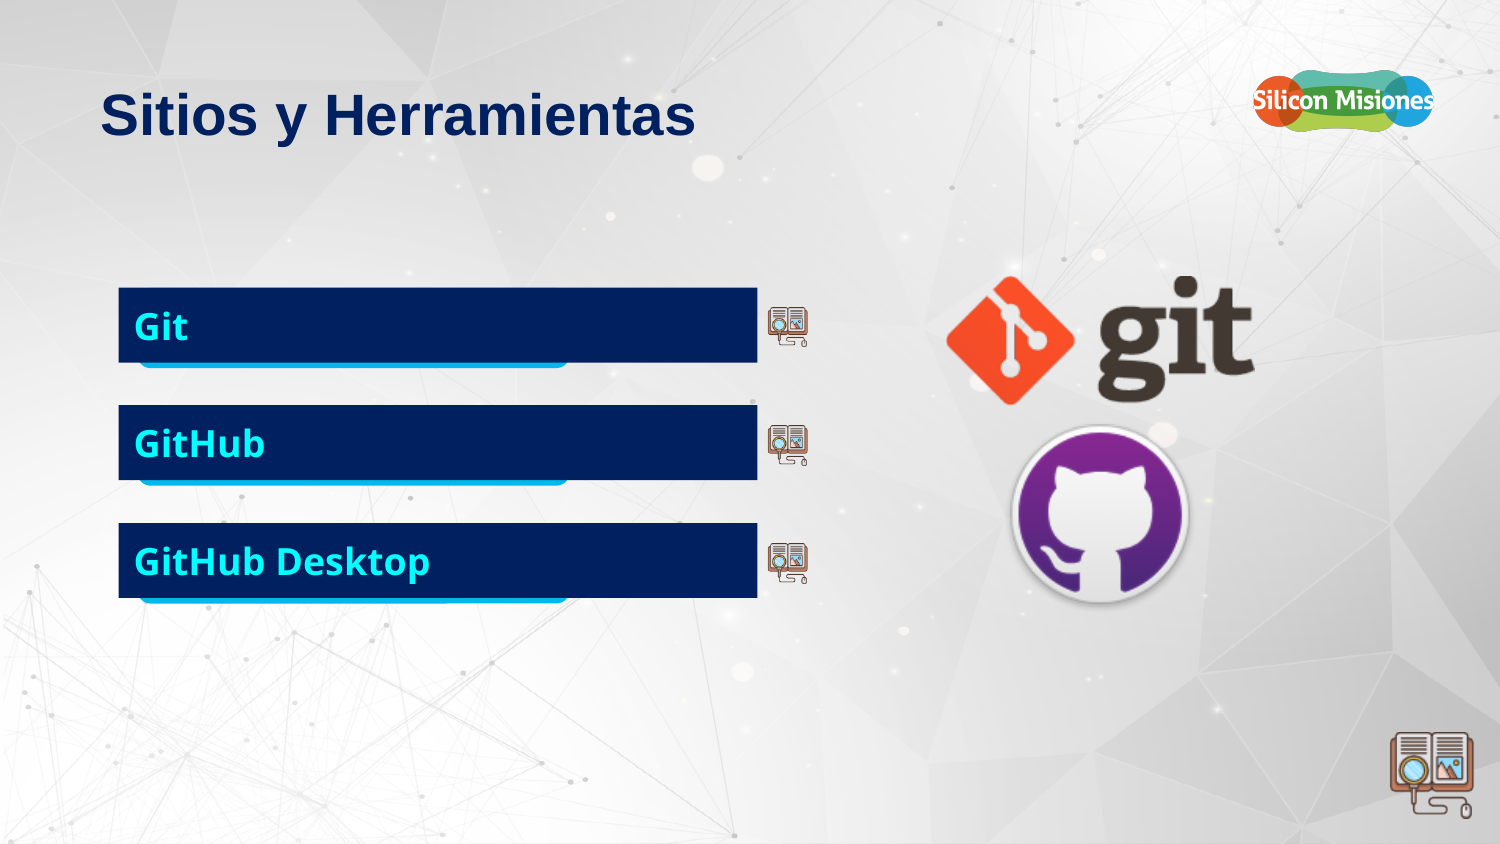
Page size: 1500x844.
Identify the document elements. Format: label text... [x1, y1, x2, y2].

text_box GitHub Desktop [118, 523, 758, 598]
text_box [140, 481, 567, 486]
text_box [140, 363, 567, 369]
text_box GitHub [118, 405, 758, 481]
text_box Git [118, 287, 758, 363]
picture [0, 0, 1500, 844]
text_box [139, 598, 568, 604]
text_box Sitios y Herramientas [89, 60, 1001, 153]
